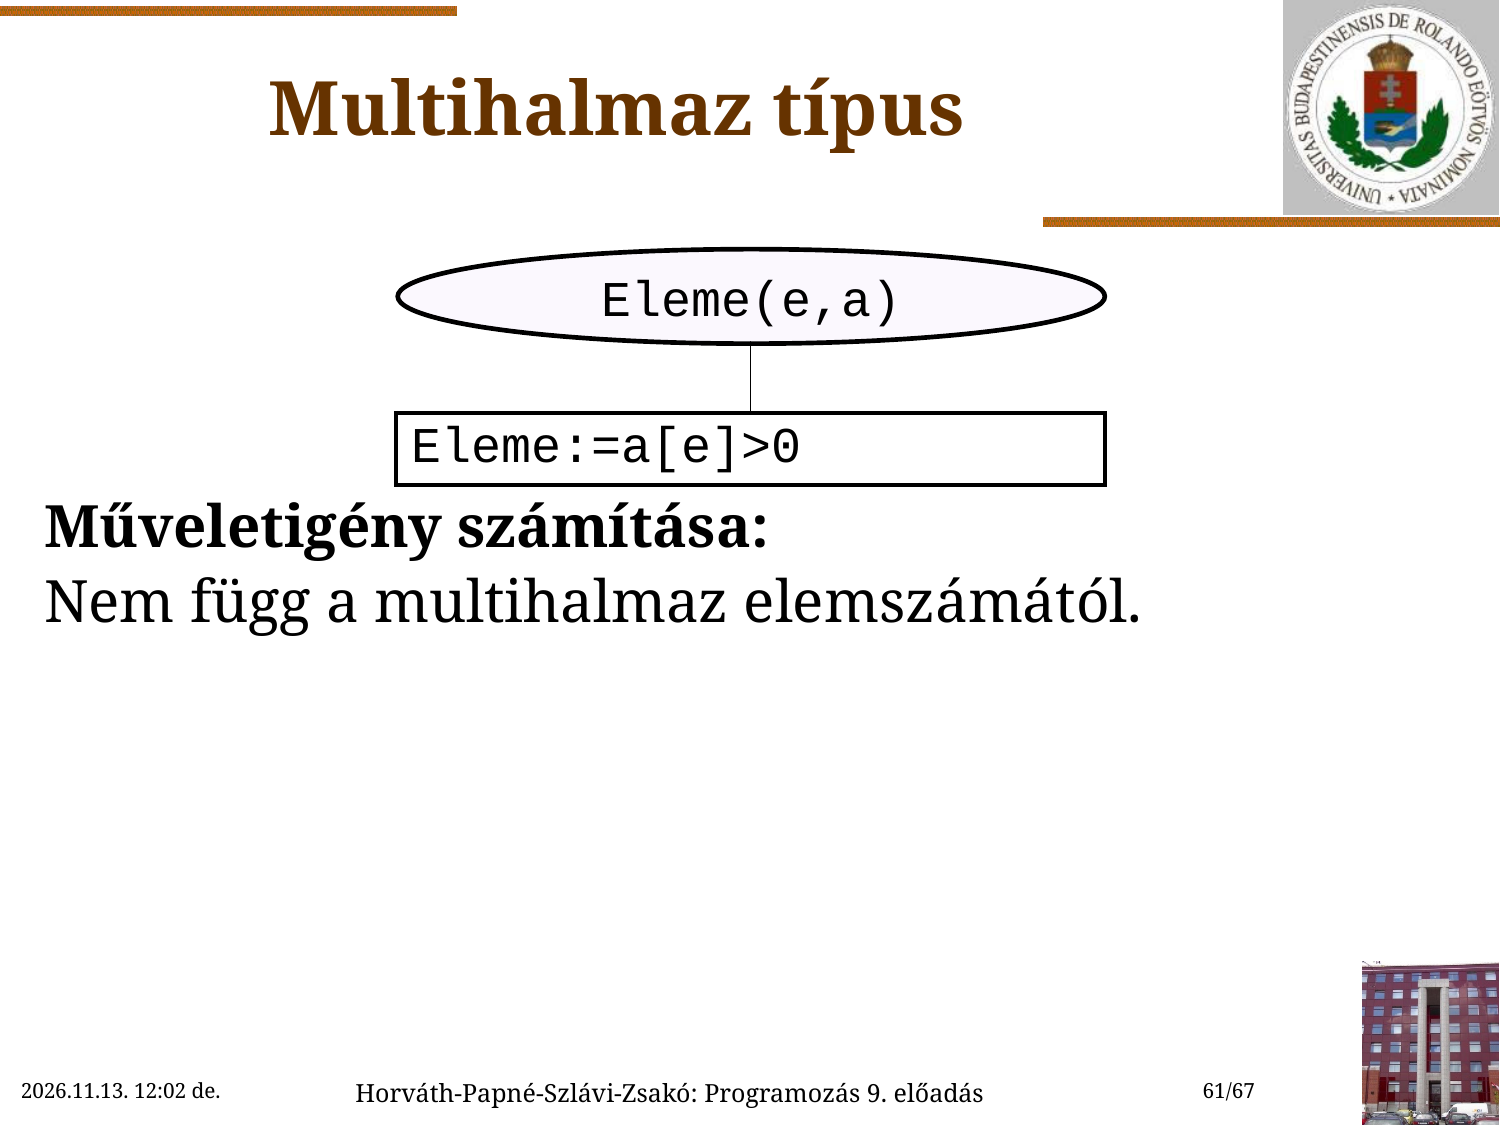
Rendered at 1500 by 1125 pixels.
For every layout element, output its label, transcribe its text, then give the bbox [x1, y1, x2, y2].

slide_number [5, 1070, 318, 1125]
picture [1362, 961, 1499, 1125]
footer Horváth-Papné-Szlávi-Zsakó: Programozás 9. előadás [318, 1070, 1022, 1125]
slide_number 61/67 [1079, 1070, 1270, 1125]
picture [1043, 0, 1500, 231]
table_header [396, 341, 750, 411]
table_header [751, 341, 1105, 411]
table_cell Eleme:=a[e]>0 [398, 415, 1103, 483]
title Multihalmaz típus [0, 14, 1235, 197]
text_box Műveletigény számítása: Nem függ a multihalmaz elemszámától. [29, 231, 1500, 642]
picture [0, 0, 457, 14]
text_box Eleme(e,a) [397, 249, 1105, 344]
